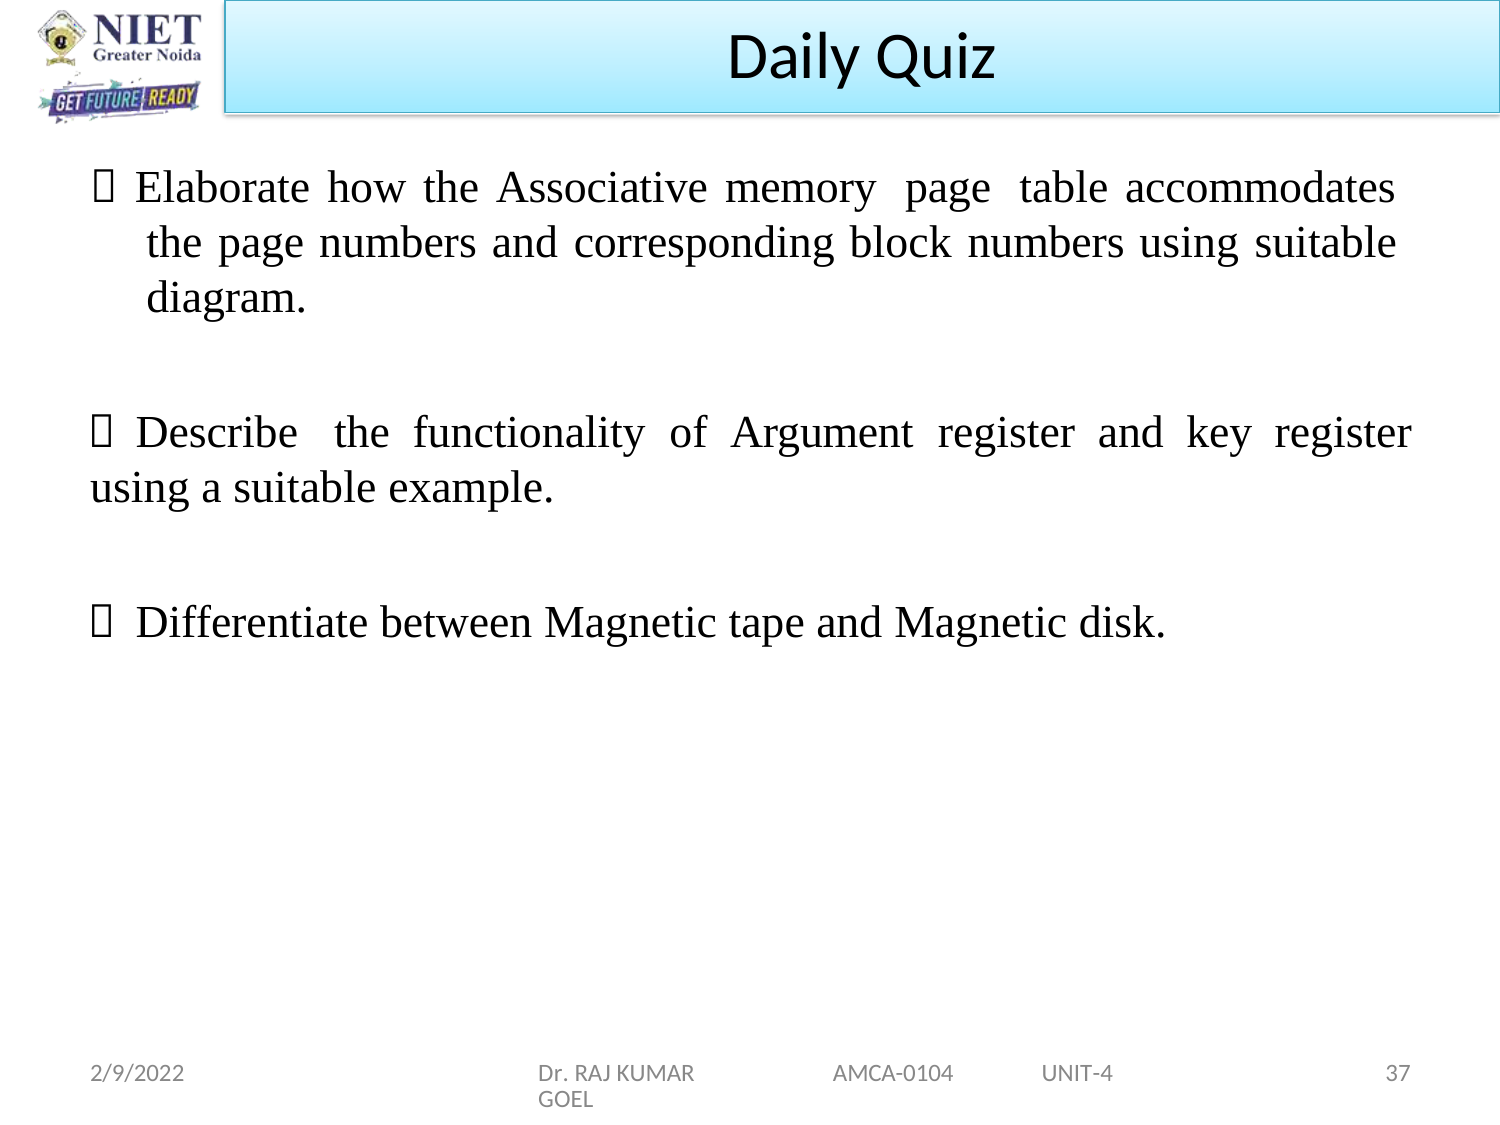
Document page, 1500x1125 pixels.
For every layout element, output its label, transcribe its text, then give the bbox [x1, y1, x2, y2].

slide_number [87, 1060, 187, 1125]
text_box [218, 0, 1500, 147]
text_box  Elaborate how the Associative memory page table accommodates the page numbers and corresponding block numbers using suitable diagram.  Describe the functionality of Argument register and key register using a suitable example.  Differentiate between Magnetic tape and Magnetic disk. [87, 154, 1413, 647]
text_box UNIT-4 [1039, 1060, 1115, 1087]
text_box Dr. RAJ KUMAR GOEL [536, 1060, 755, 1113]
slide_number 37 [1379, 1060, 1419, 1125]
footer AMCA-0104 [830, 1060, 958, 1125]
picture [0, 0, 238, 135]
